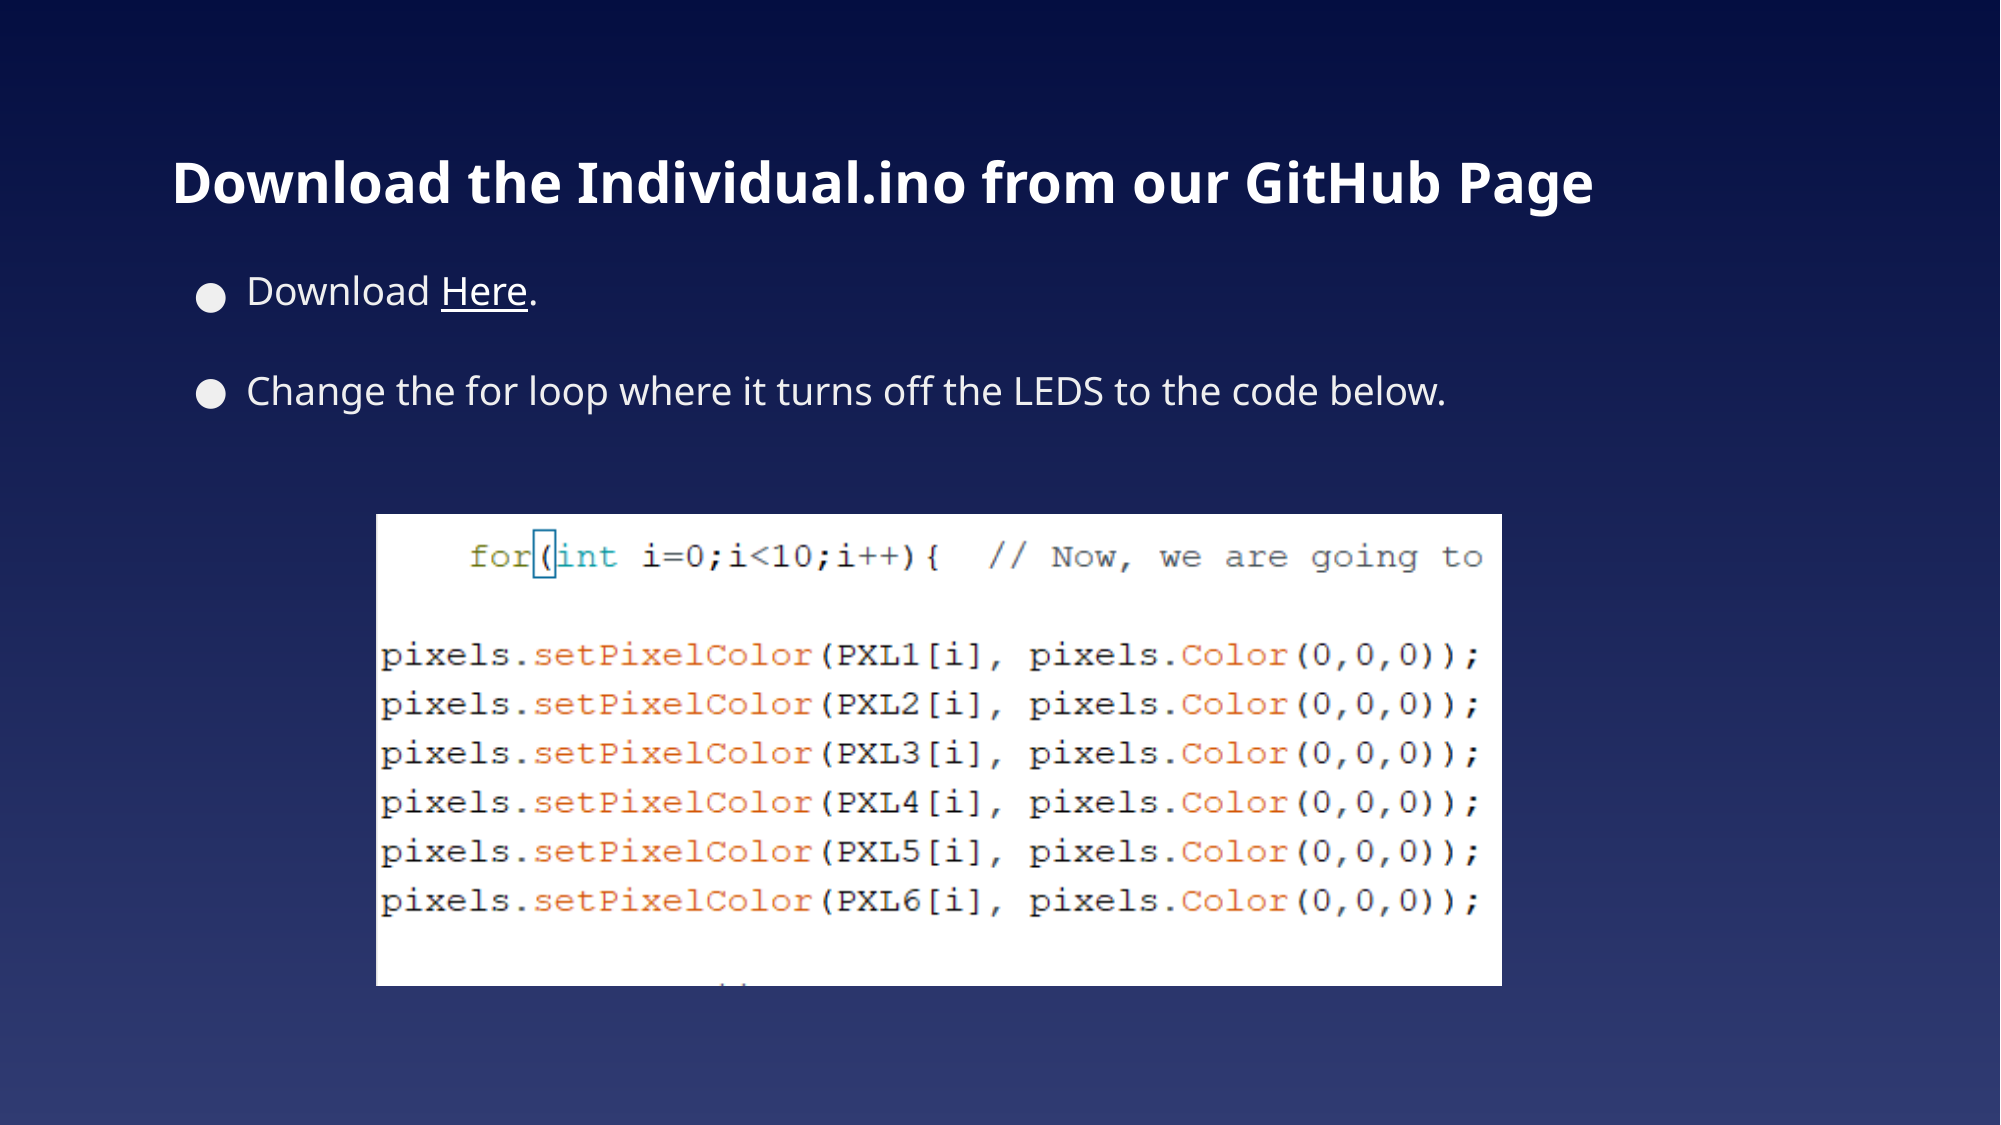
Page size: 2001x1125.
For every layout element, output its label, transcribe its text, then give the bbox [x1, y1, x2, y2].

picture [376, 514, 1503, 986]
list Download Here. Change the for loop where it turns off the LEDS to the code below. [156, 252, 1844, 1007]
title Download the Individual.ino from our GitHub Page [156, 118, 1844, 244]
